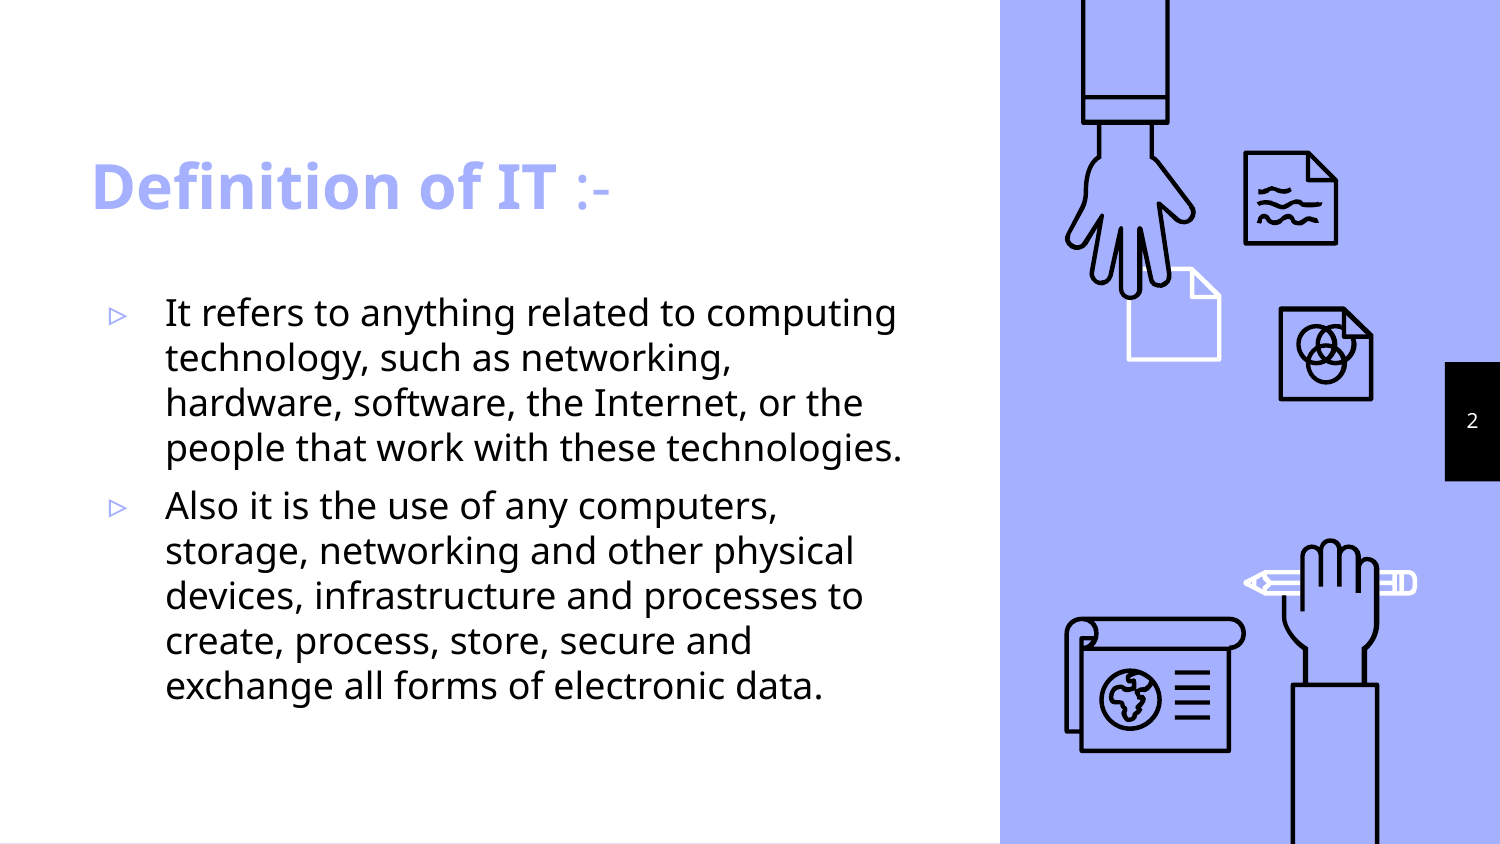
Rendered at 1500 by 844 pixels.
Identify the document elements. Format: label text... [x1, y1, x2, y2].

list It refers to anything related to computing technology, such as networking, hardware, software, the Internet, or the people that work with these technologies. Also it is the use of any computers, storage, networking and other physical devices, infrastructure and processes to create, process, store, secure and exchange all forms of electronic data. [75, 274, 936, 792]
slide_number 2 [1444, 362, 1500, 482]
title Definition of IT :- [75, 96, 918, 237]
